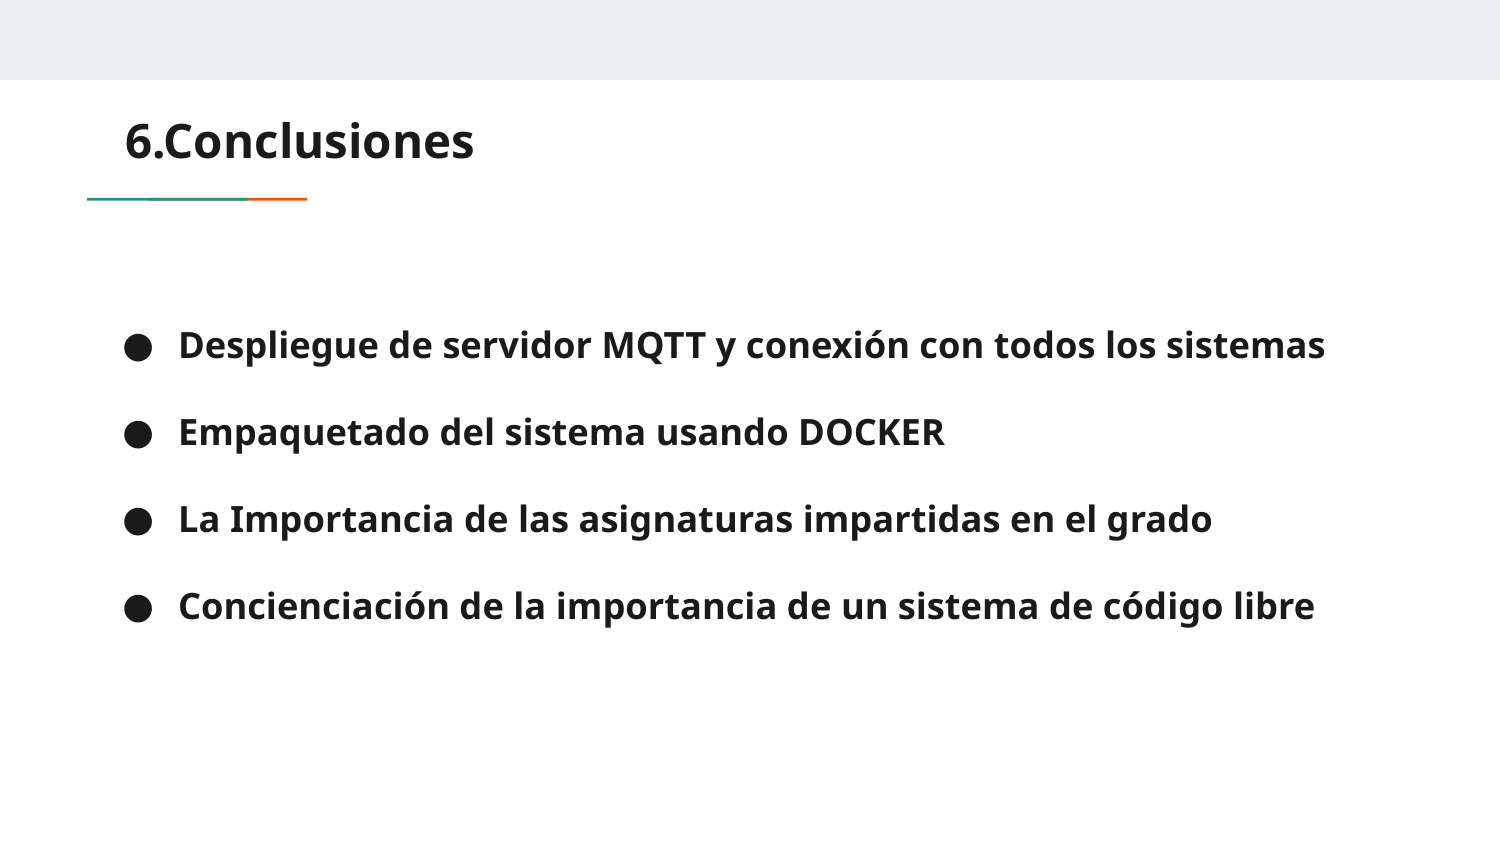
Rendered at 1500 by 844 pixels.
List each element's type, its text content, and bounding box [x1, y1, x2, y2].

title 6.Conclusiones [110, 95, 1372, 184]
title Despliegue de servidor MQTT y conexión con todos los sistemas Empaquetado del sistema usando DOCKER La Importancia de las asignaturas impartidas en el grado Concienciación de la importancia de un sistema de código libre [88, 307, 1456, 844]
